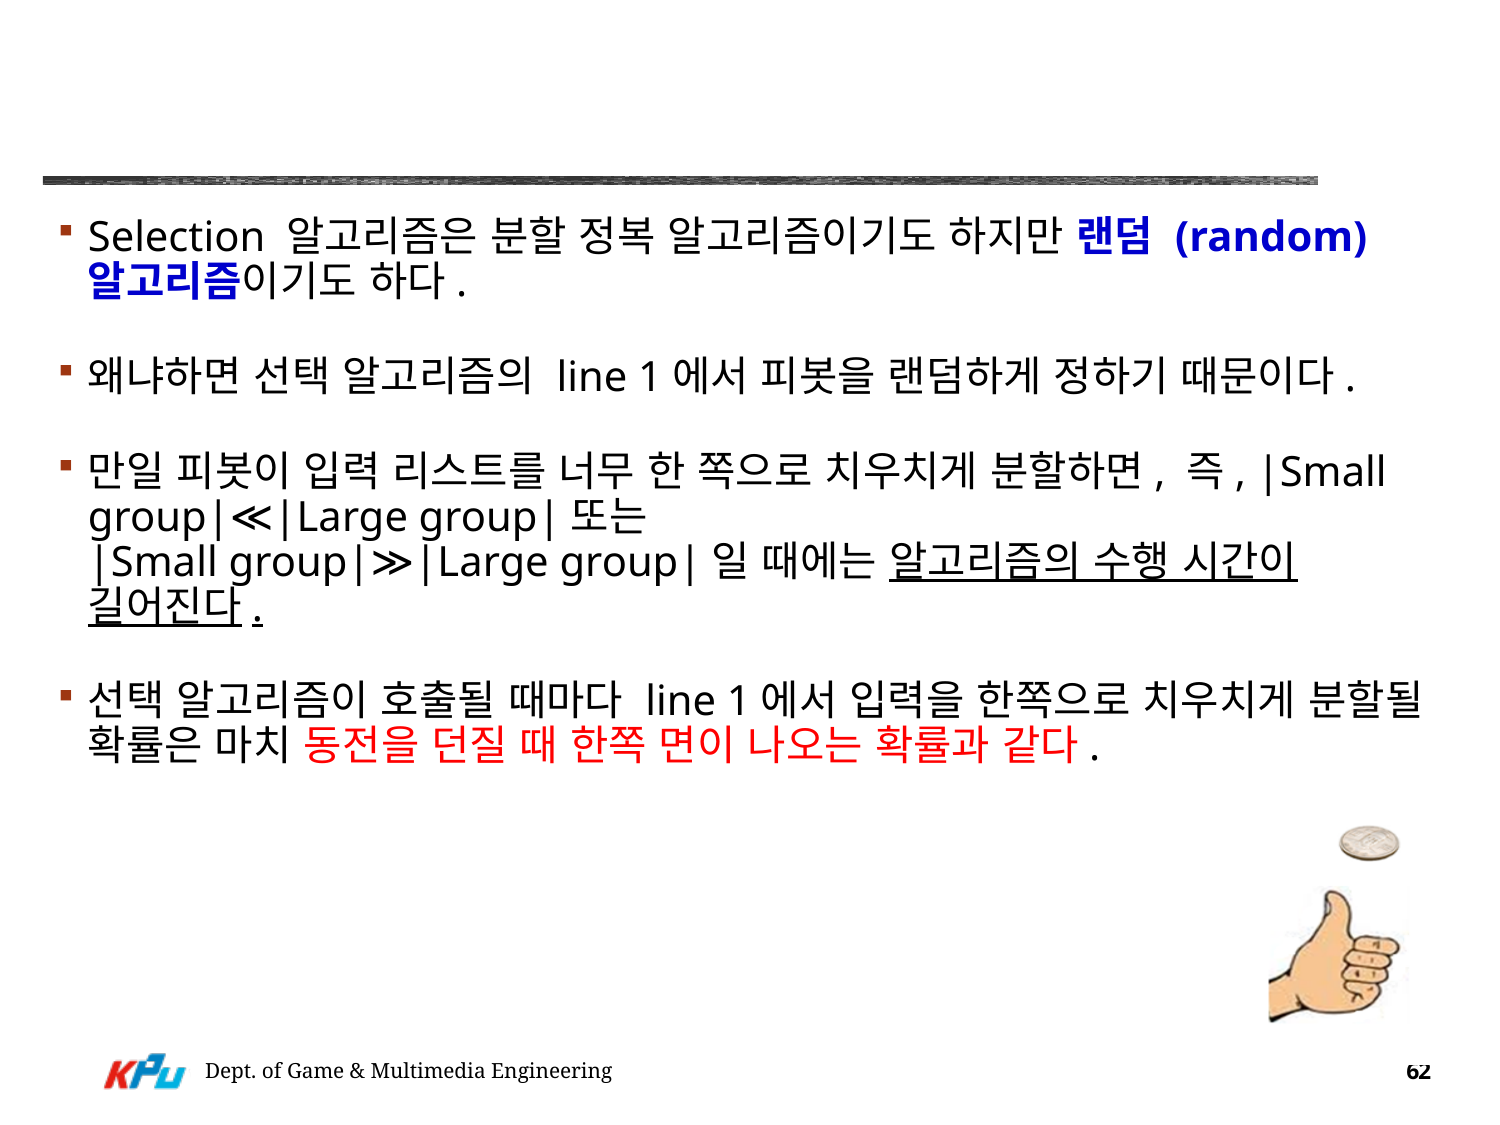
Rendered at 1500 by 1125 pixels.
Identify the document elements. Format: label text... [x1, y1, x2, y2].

slide_number 62 [1379, 1066, 1459, 1103]
picture [1206, 768, 1472, 1065]
footer Dept. of Game & Multimedia Engineering [190, 1042, 879, 1103]
picture [92, 1030, 191, 1120]
list Selection 알고리즘은 분할 정복 알고리즘이기도 하지만 랜덤 (random) 알고리즘이기도 하다. 왜냐하면 선택 알고리즘의 line 1에서 피봇을 랜덤하게 정하기 때문이다. 만일 피봇이 입력 리스트를 너무 한 쪽으로 치우치게 분할하면, 즉, |Small group|≪|Large group|또는 |Small group|≫|Large group|일 때에는 알고리즘의 수행 시간이 길어진다. 선택 알고리즘이 호출될 때마다 line 1에서 입력을 한쪽으로 치우치게 분할될 확률은 마치 동전을 던질 때 한쪽 면이 나오는 확률과 같다. [42, 207, 1458, 1013]
